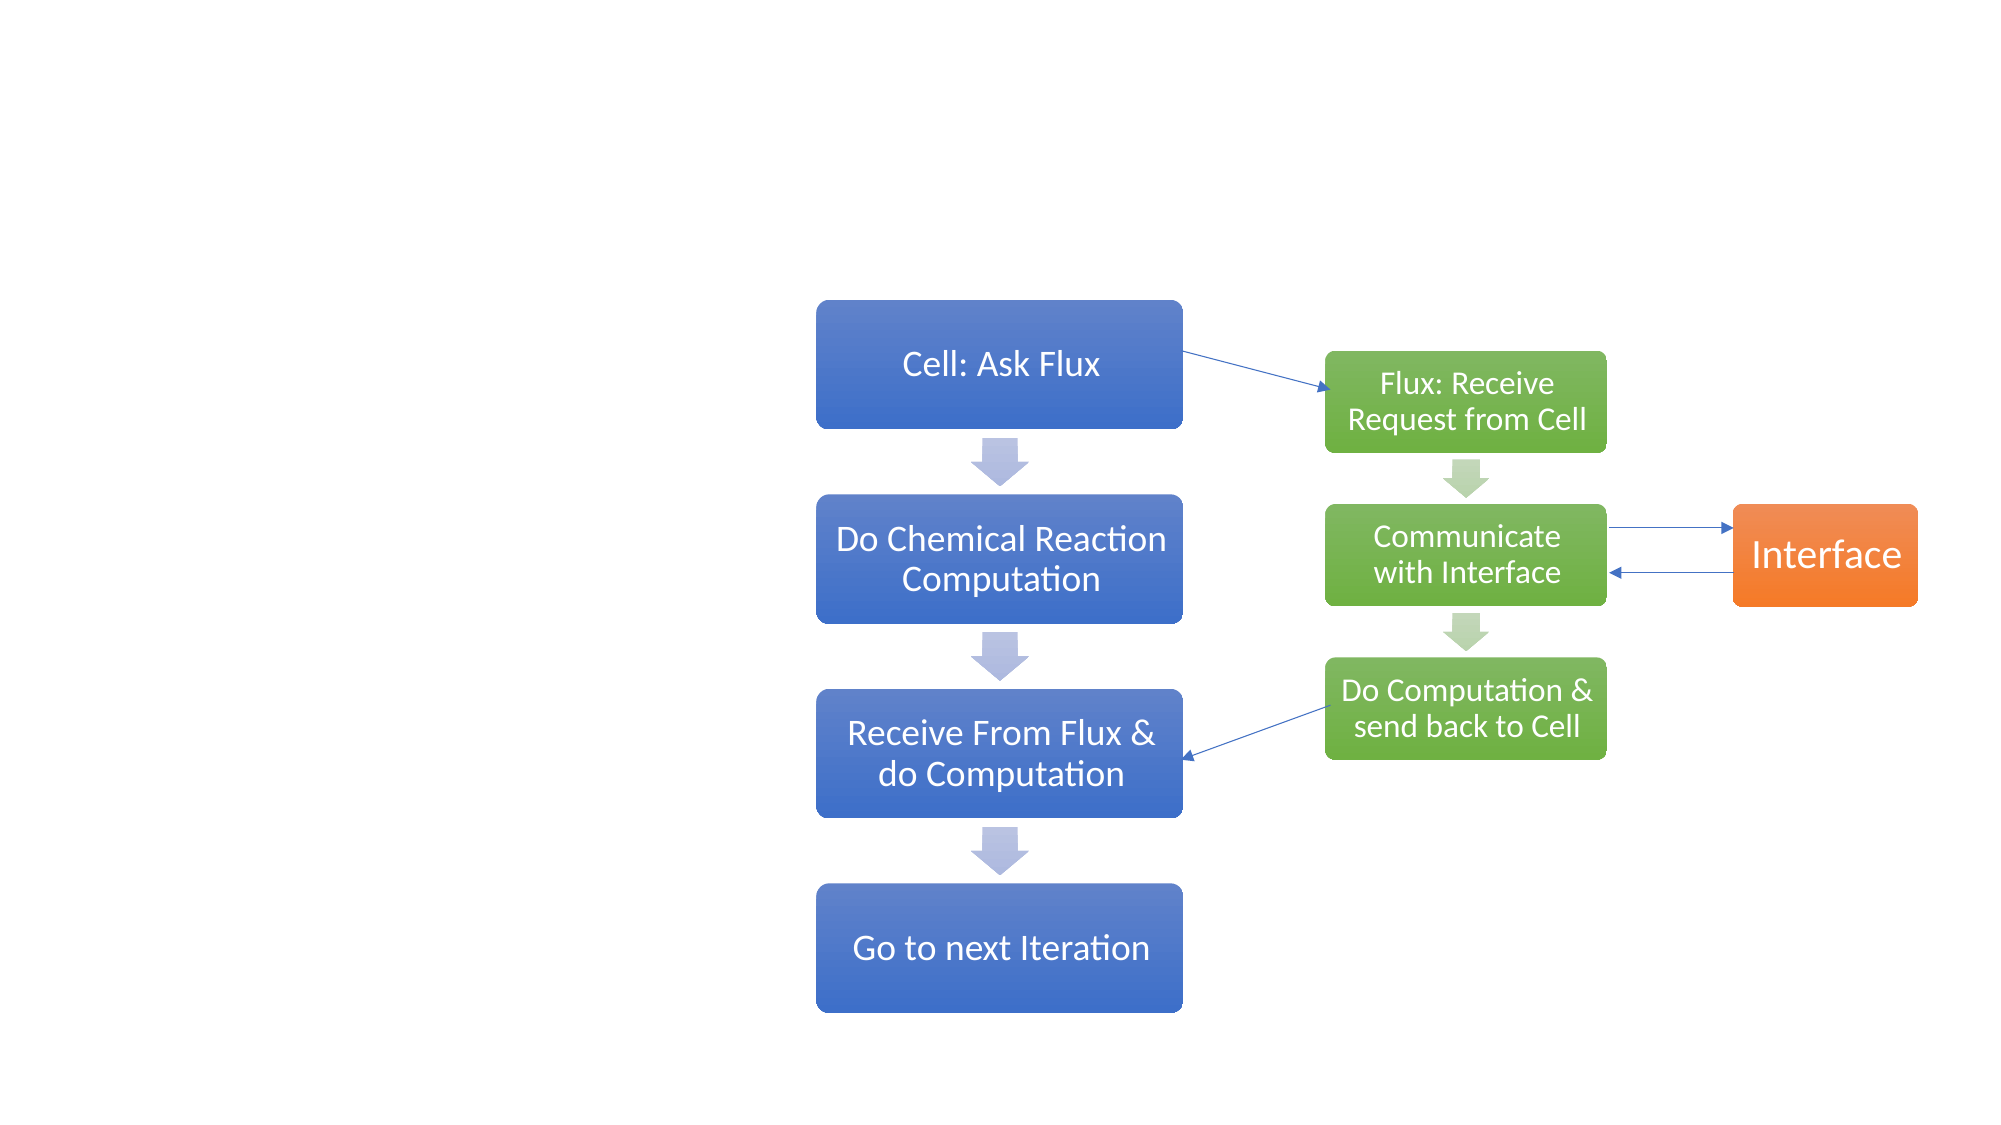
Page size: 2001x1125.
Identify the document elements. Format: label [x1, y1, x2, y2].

list [137, 299, 1863, 1014]
text_box [1180, 350, 1331, 390]
text_box [1180, 705, 1331, 760]
text_box [1712, 503, 1937, 607]
text_box [1180, 350, 1752, 760]
